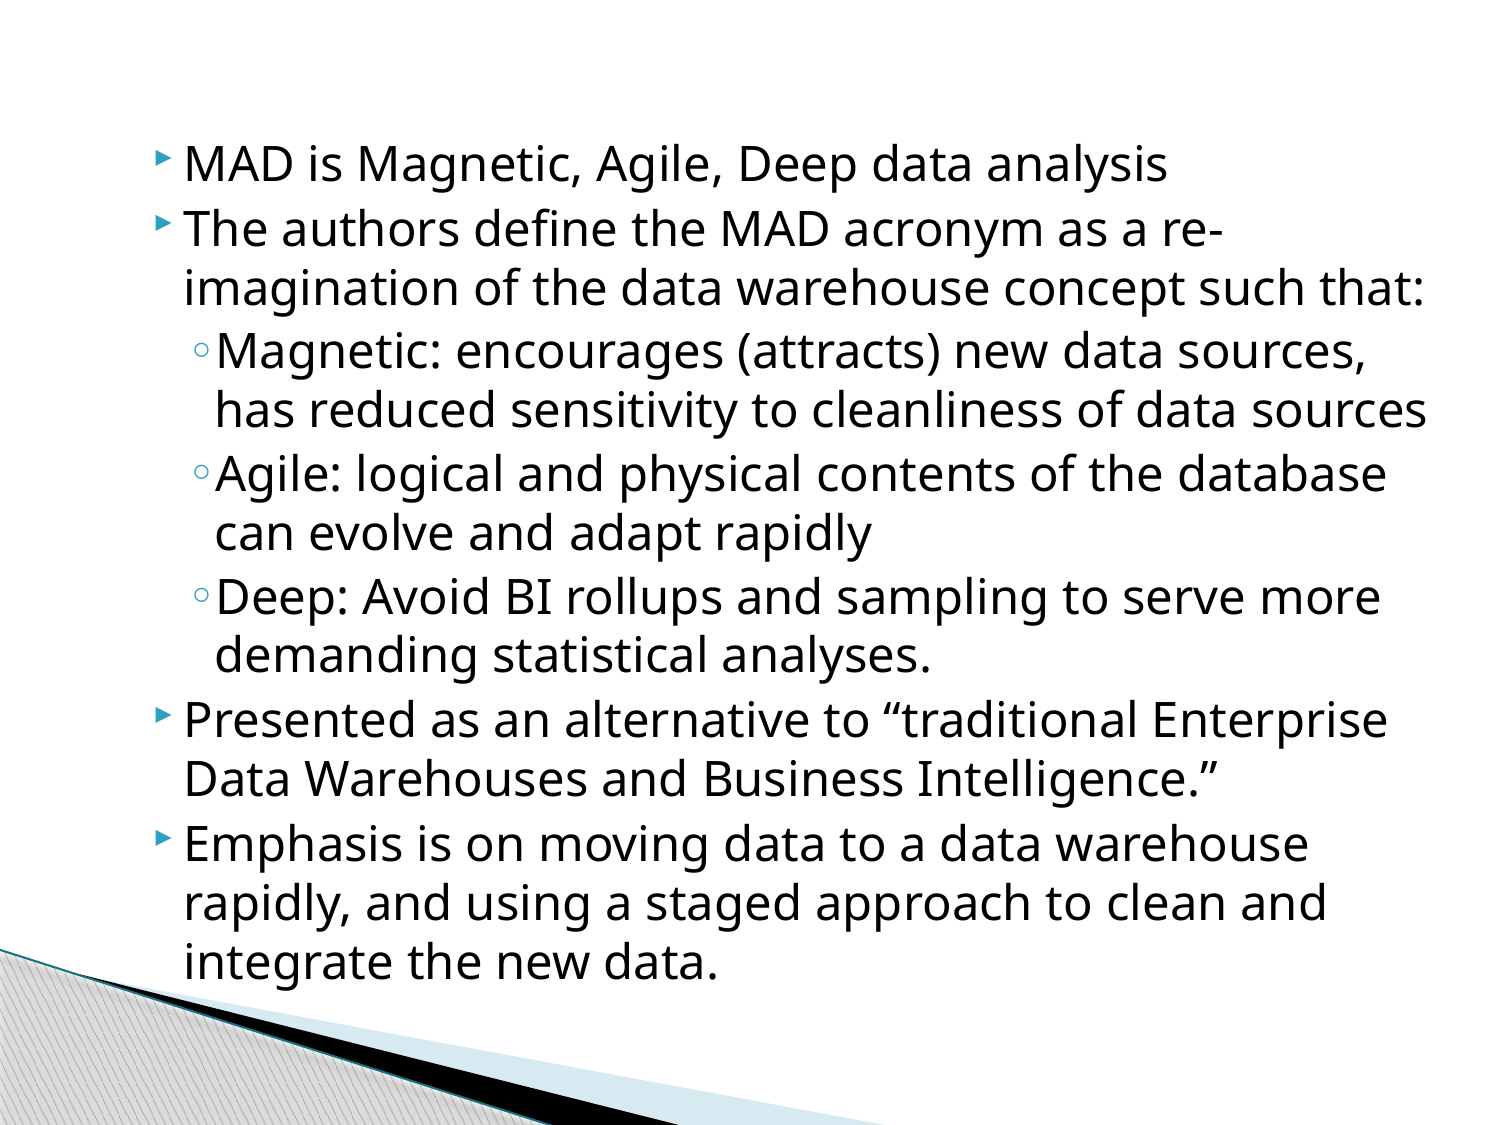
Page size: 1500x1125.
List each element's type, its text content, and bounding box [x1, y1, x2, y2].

list MAD is Magnetic, Agile, Deep data analysis The authors define the MAD acronym as a re-imagination of the data warehouse concept such that: Magnetic: encourages (attracts) new data sources, has reduced sensitivity to cleanliness of data sources Agile: logical and physical contents of the database can evolve and adapt rapidly Deep: Avoid BI rollups and sampling to serve more demanding statistical analyses. Presented as an alternative to “traditional Enterprise Data Warehouses and Business Intelligence.” Emphasis is on moving data to a data warehouse rapidly, and using a staged approach to clean and integrate the new data. [125, 125, 1469, 1050]
